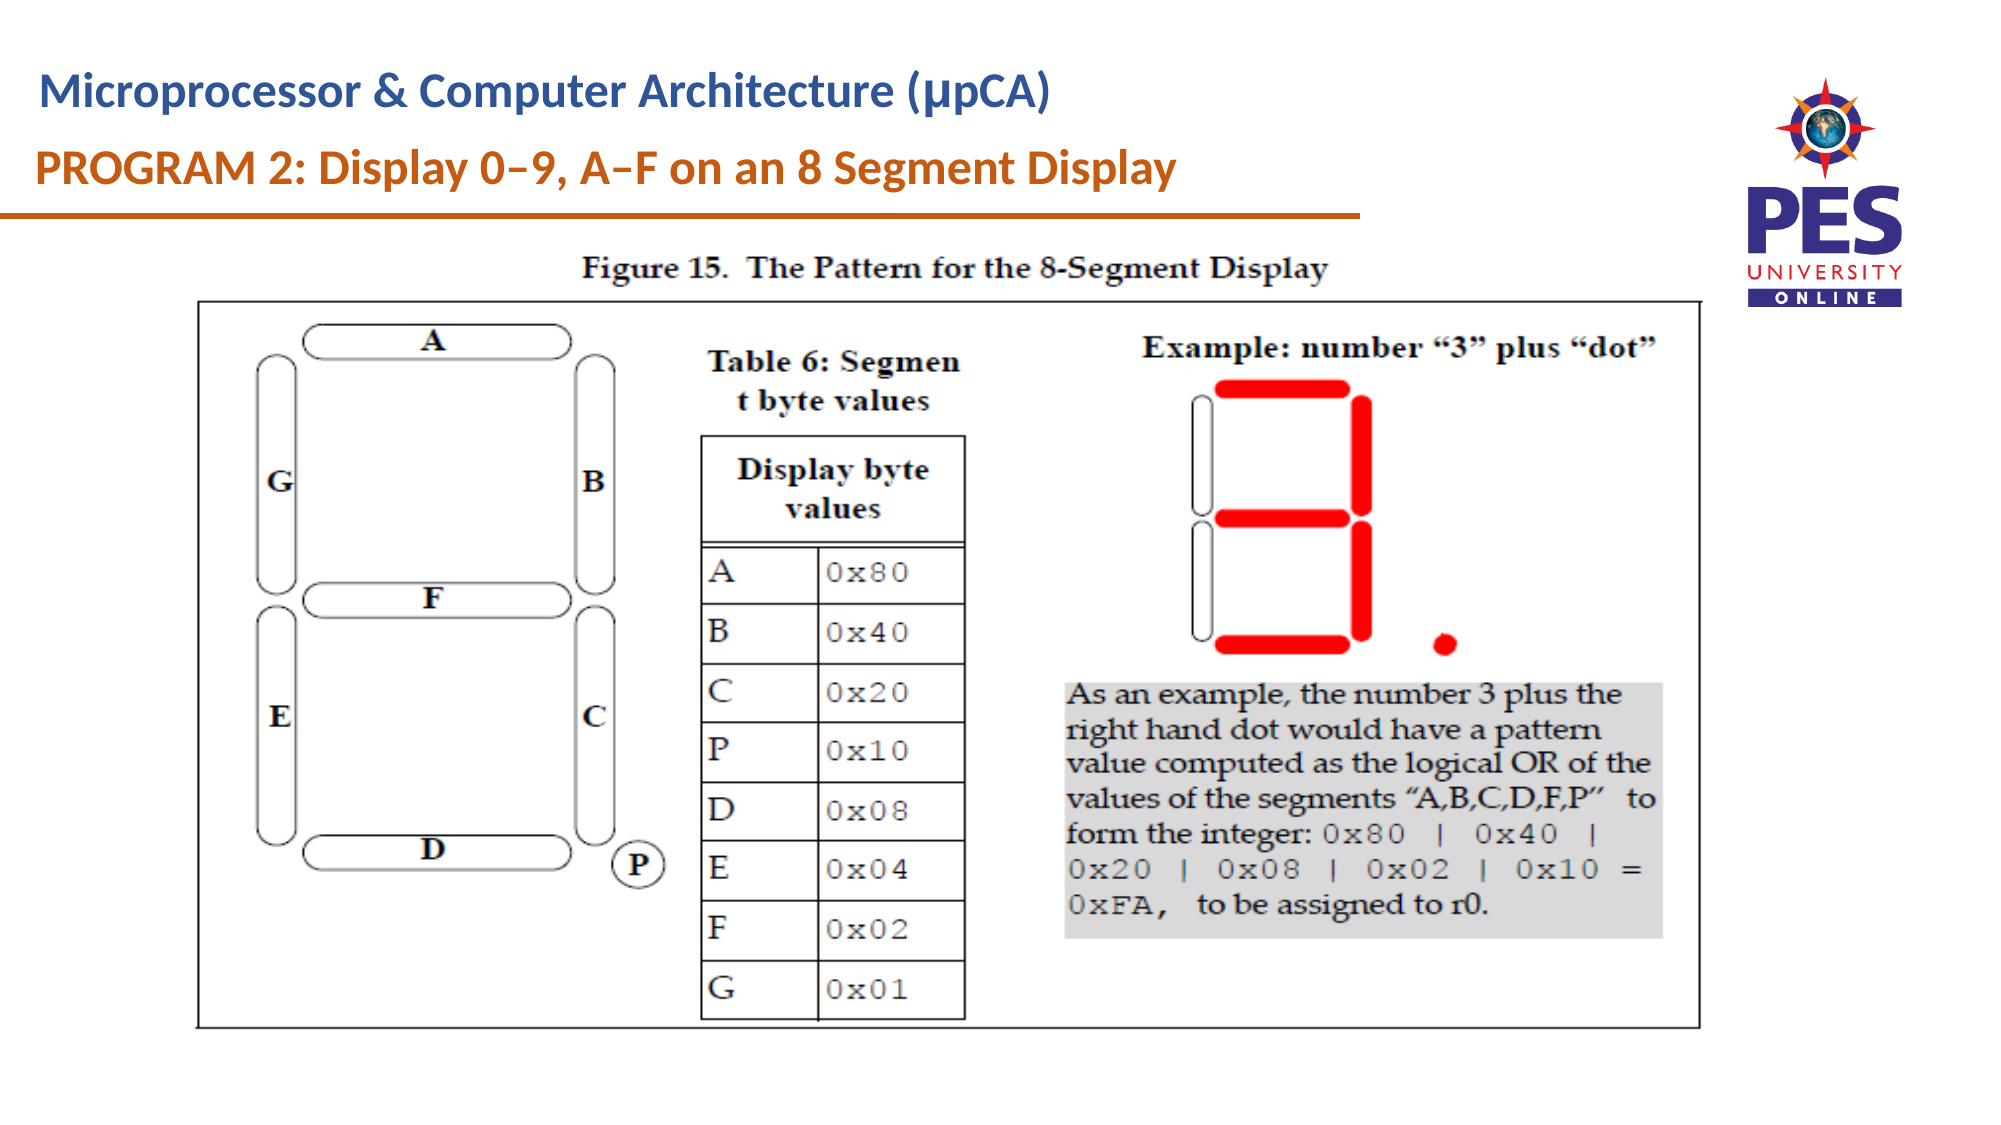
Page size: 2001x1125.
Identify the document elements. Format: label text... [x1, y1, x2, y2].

text_box PROGRAM 2: Display 0–9, A–F on an 8 Segment Display [20, 126, 1204, 202]
picture [186, 250, 1709, 1030]
picture [1748, 77, 1902, 307]
